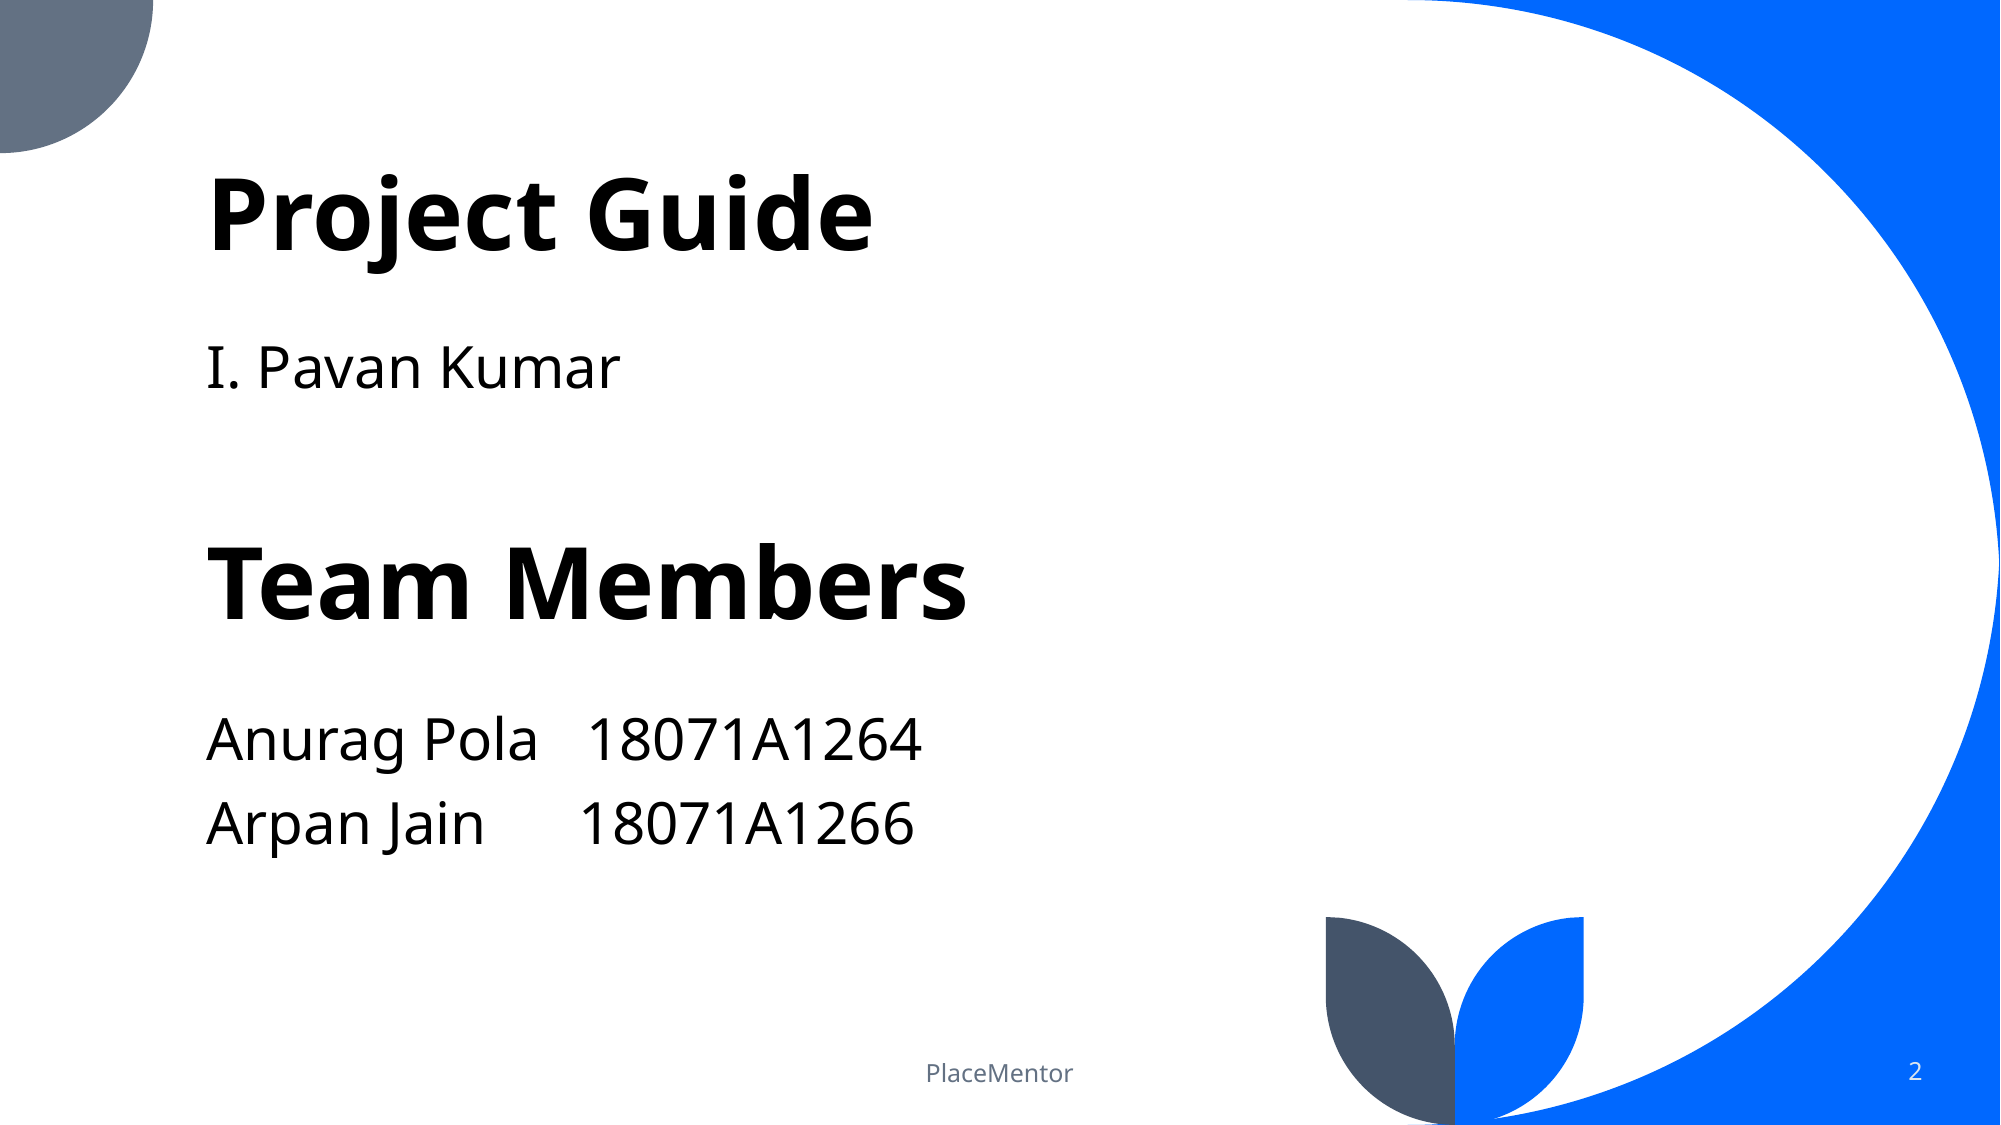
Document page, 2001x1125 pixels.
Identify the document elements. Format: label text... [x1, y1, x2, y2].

slide_number 2 [1665, 1042, 1938, 1103]
text_box Anurag Pola 18071A1264 Arpan Jain .18071A1266 [191, 702, 1796, 896]
text_box Team Members [191, 430, 1796, 649]
footer PlaceMentor [662, 1042, 1338, 1103]
title Project Guide [191, 62, 1796, 280]
list I. Pavan Kumar [191, 330, 1796, 430]
